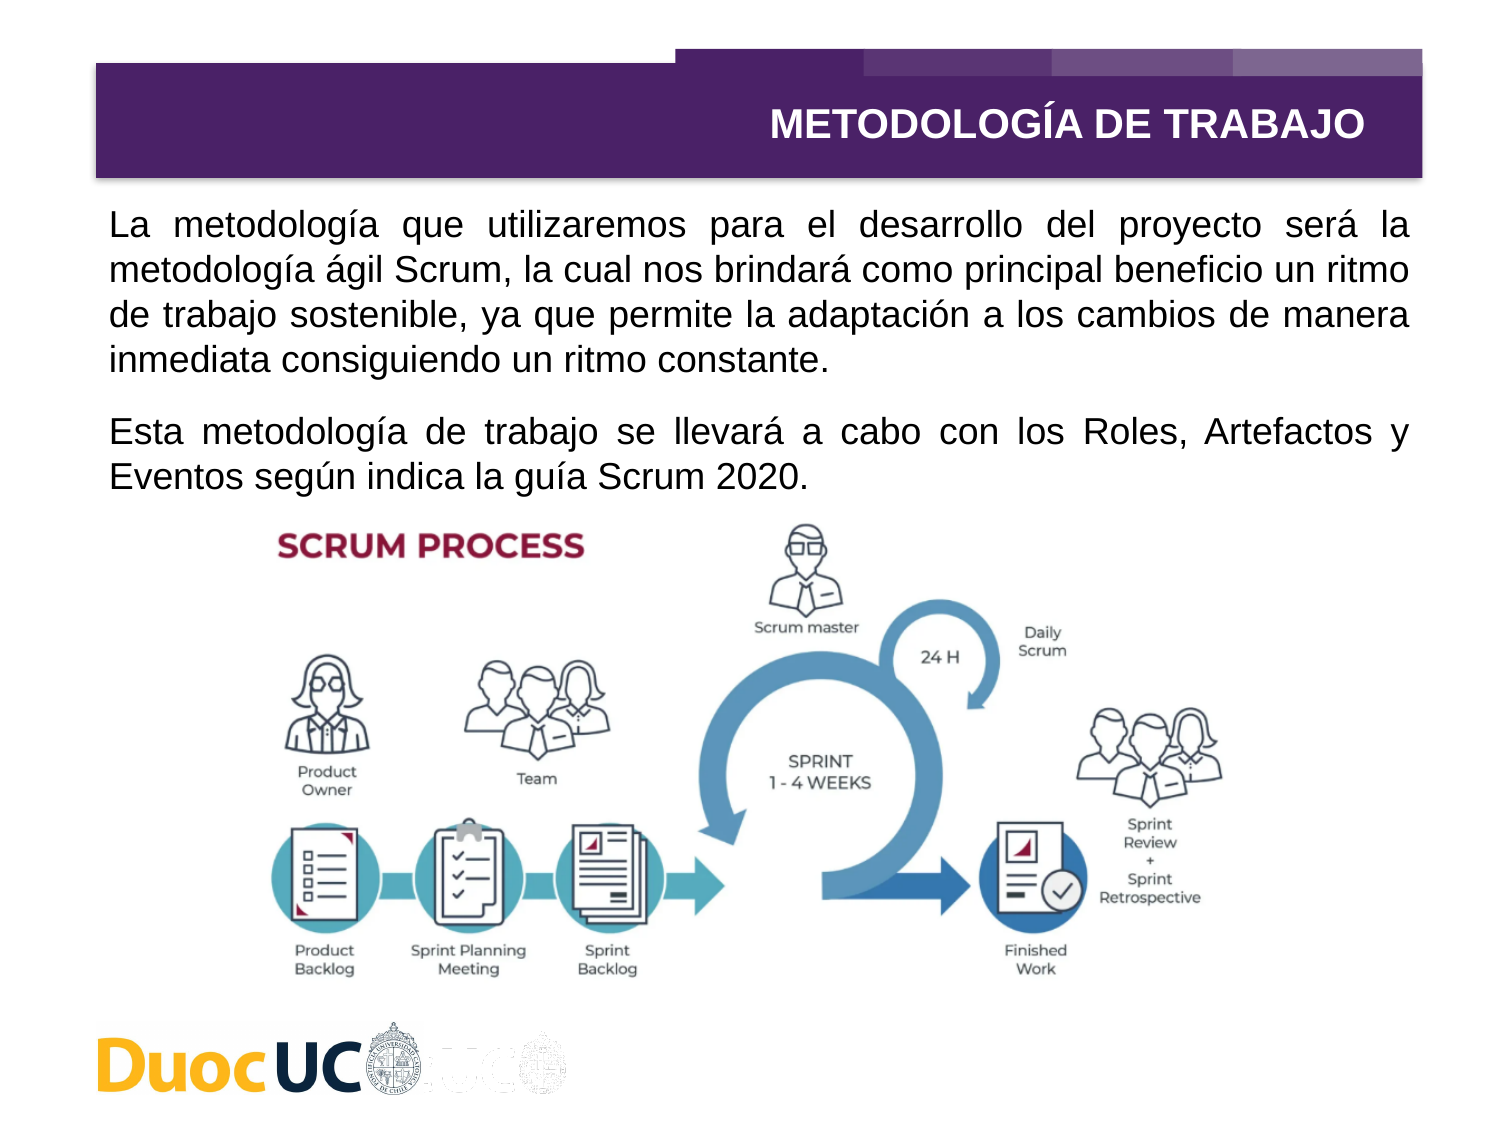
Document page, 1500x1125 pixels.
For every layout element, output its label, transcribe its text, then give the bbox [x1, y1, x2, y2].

picture [96, 1021, 566, 1095]
picture [261, 511, 1239, 989]
list La metodología que utilizaremos para el desarrollo del proyecto será la metodología ágil Scrum, la cual nos brindará como principal beneficio un ritmo de trabajo sostenible, ya que permite la adaptación a los cambios de manera inmediata consiguiendo un ritmo constante. Esta metodología de trabajo se llevará a cabo con los Roles, Artefactos y Eventos según indica la guía Scrum 2020. [75, 192, 1425, 534]
text_box METODOLOGÍA DE TRABAJO [721, 89, 1381, 155]
